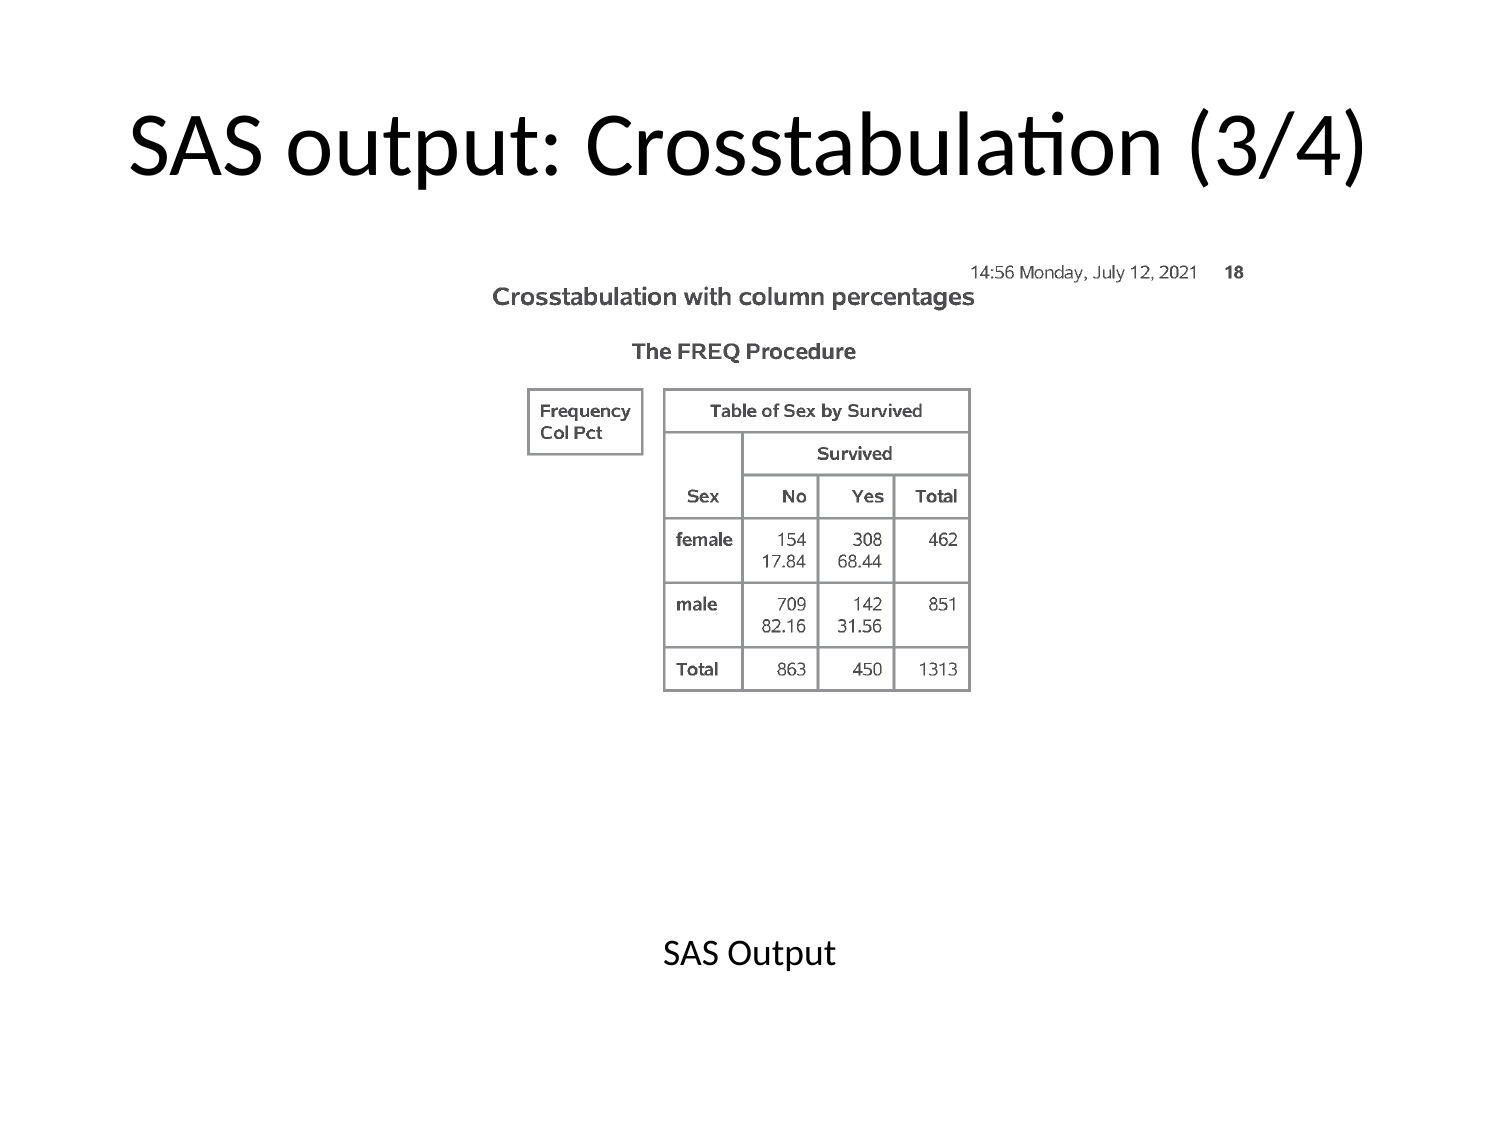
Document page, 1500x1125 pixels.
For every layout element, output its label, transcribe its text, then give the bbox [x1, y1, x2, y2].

picture [216, 262, 1282, 921]
text_box SAS Output [74, 920, 1425, 1005]
title SAS output: Crosstabulation (3/4) [75, 45, 1425, 233]
